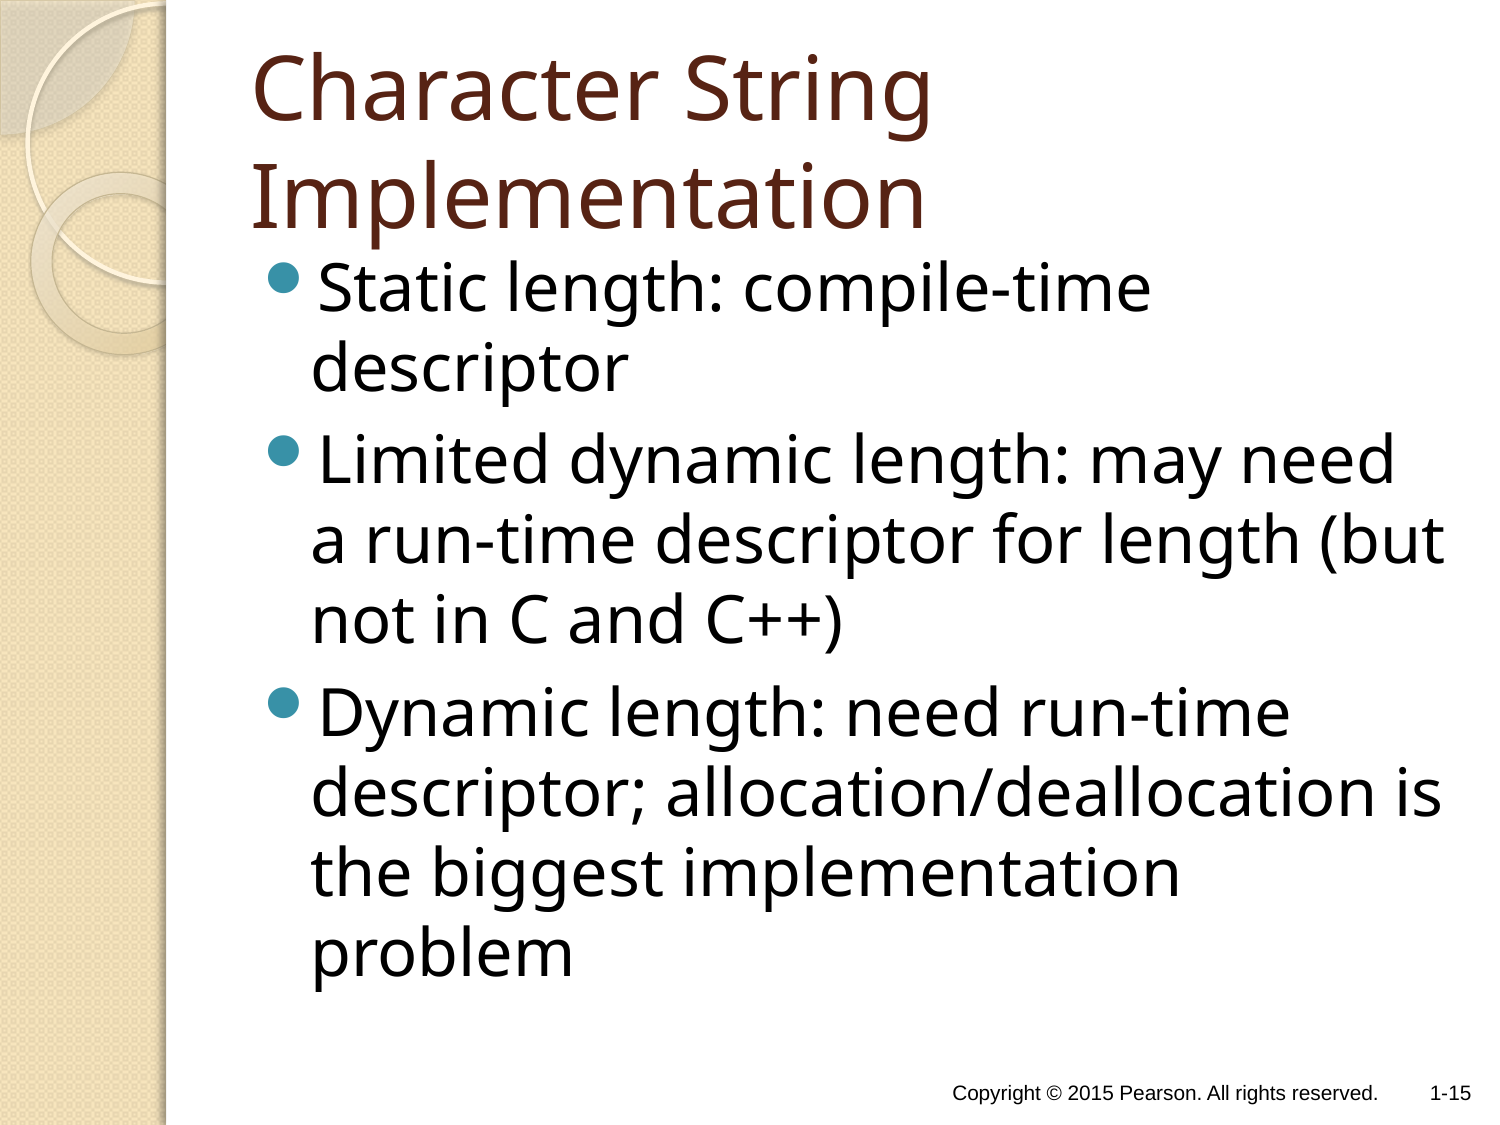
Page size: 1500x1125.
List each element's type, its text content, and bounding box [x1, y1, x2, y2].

title Character String Implementation [235, 45, 1466, 233]
footer Copyright © 2015 Pearson. All rights reserved. [937, 1034, 1413, 1113]
list Static length: compile-time descriptor Limited dynamic length: may need a run-time descriptor for length (but not in C and C++) Dynamic length: need run-time descriptor; allocation/deallocation is the biggest implementation problem [235, 237, 1466, 1025]
slide_number 1-15 [1413, 1034, 1488, 1113]
